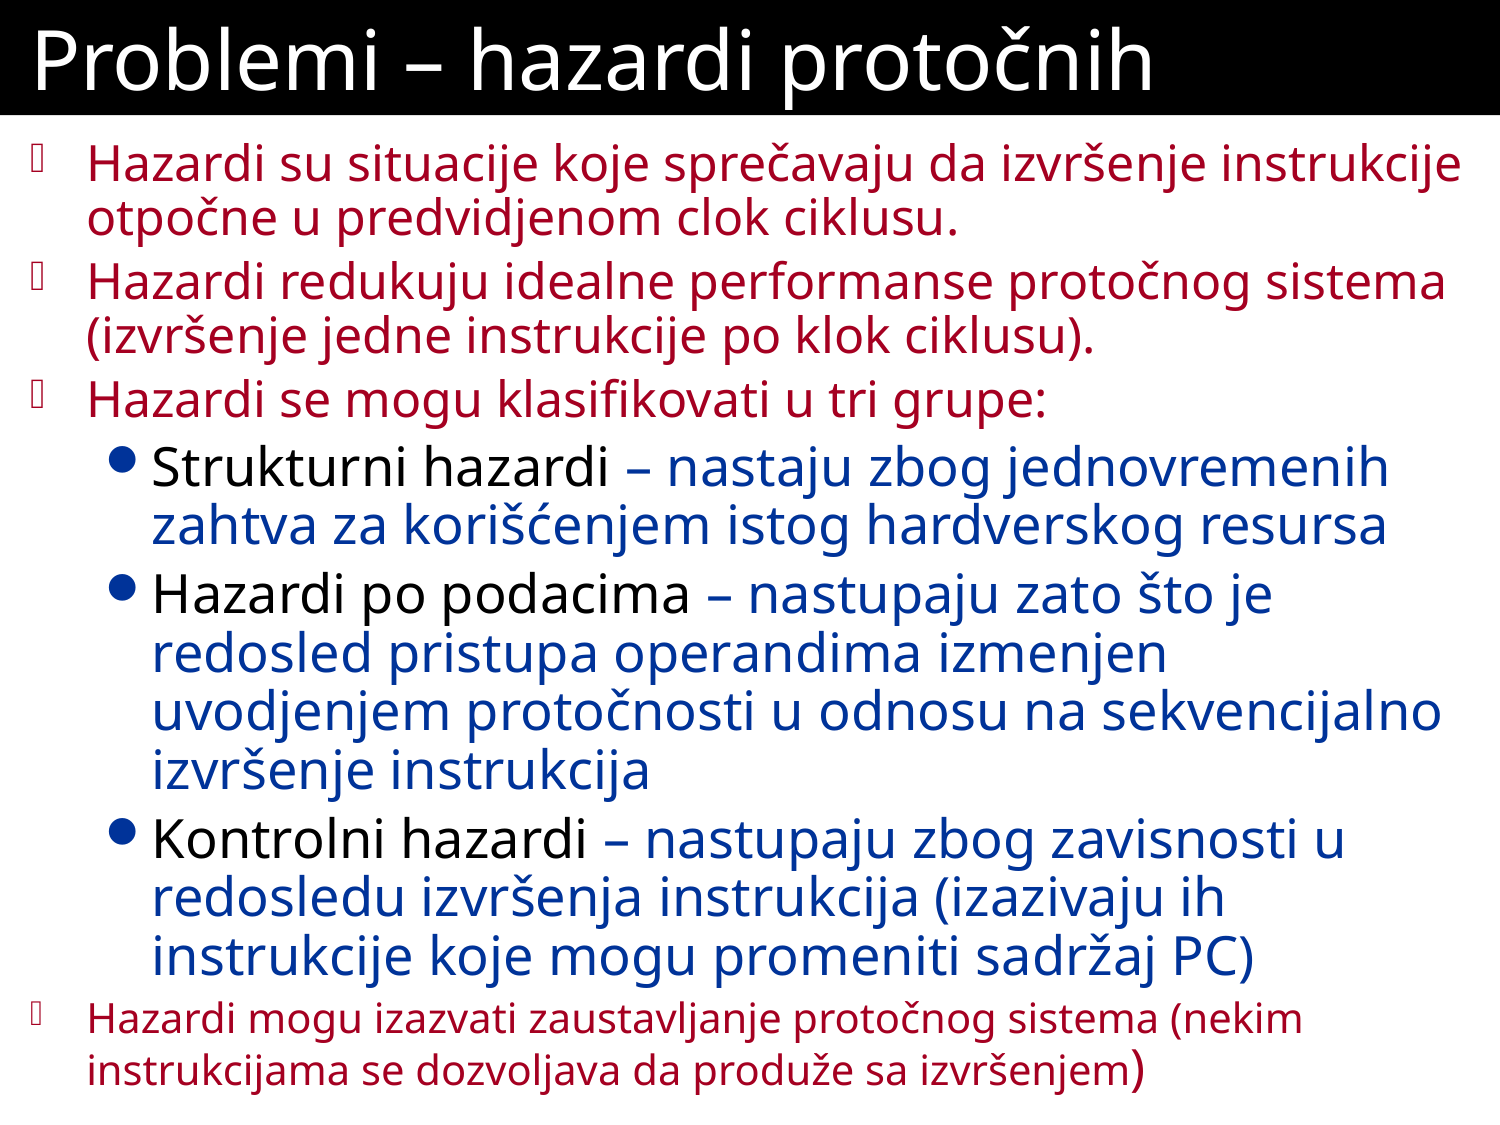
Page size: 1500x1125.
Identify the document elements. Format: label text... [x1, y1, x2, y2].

list Hazardi su situacije koje sprečavaju da izvršenje instrukcije otpočne u predvidjenom clok ciklusu. Hazardi redukuju idealne performanse protočnog sistema (izvršenje jedne instrukcije po klok ciklusu). Hazardi se mogu klasifikovati u tri grupe: Strukturni hazardi – nastaju zbog jednovremenih zahtva za korišćenjem istog hardverskog resursa Hazardi po podacima – nastupaju zato što je redosled pristupa operandima izmenjen uvodjenjem protočnosti u odnosu na sekvencijalno izvršenje instrukcija Kontrolni hazardi – nastupaju zbog zavisnosti u redosledu izvršenja instrukcija (izazivaju ih instrukcije koje mogu promeniti sadržaj PC) Hazardi mogu izazvati zaustavljanje protočnog sistema (nekim instrukcijama se dozvoljava da produže sa izvršenjem) [0, 116, 1500, 1125]
title Problemi – hazardi protočnih sistema [0, 0, 1500, 116]
